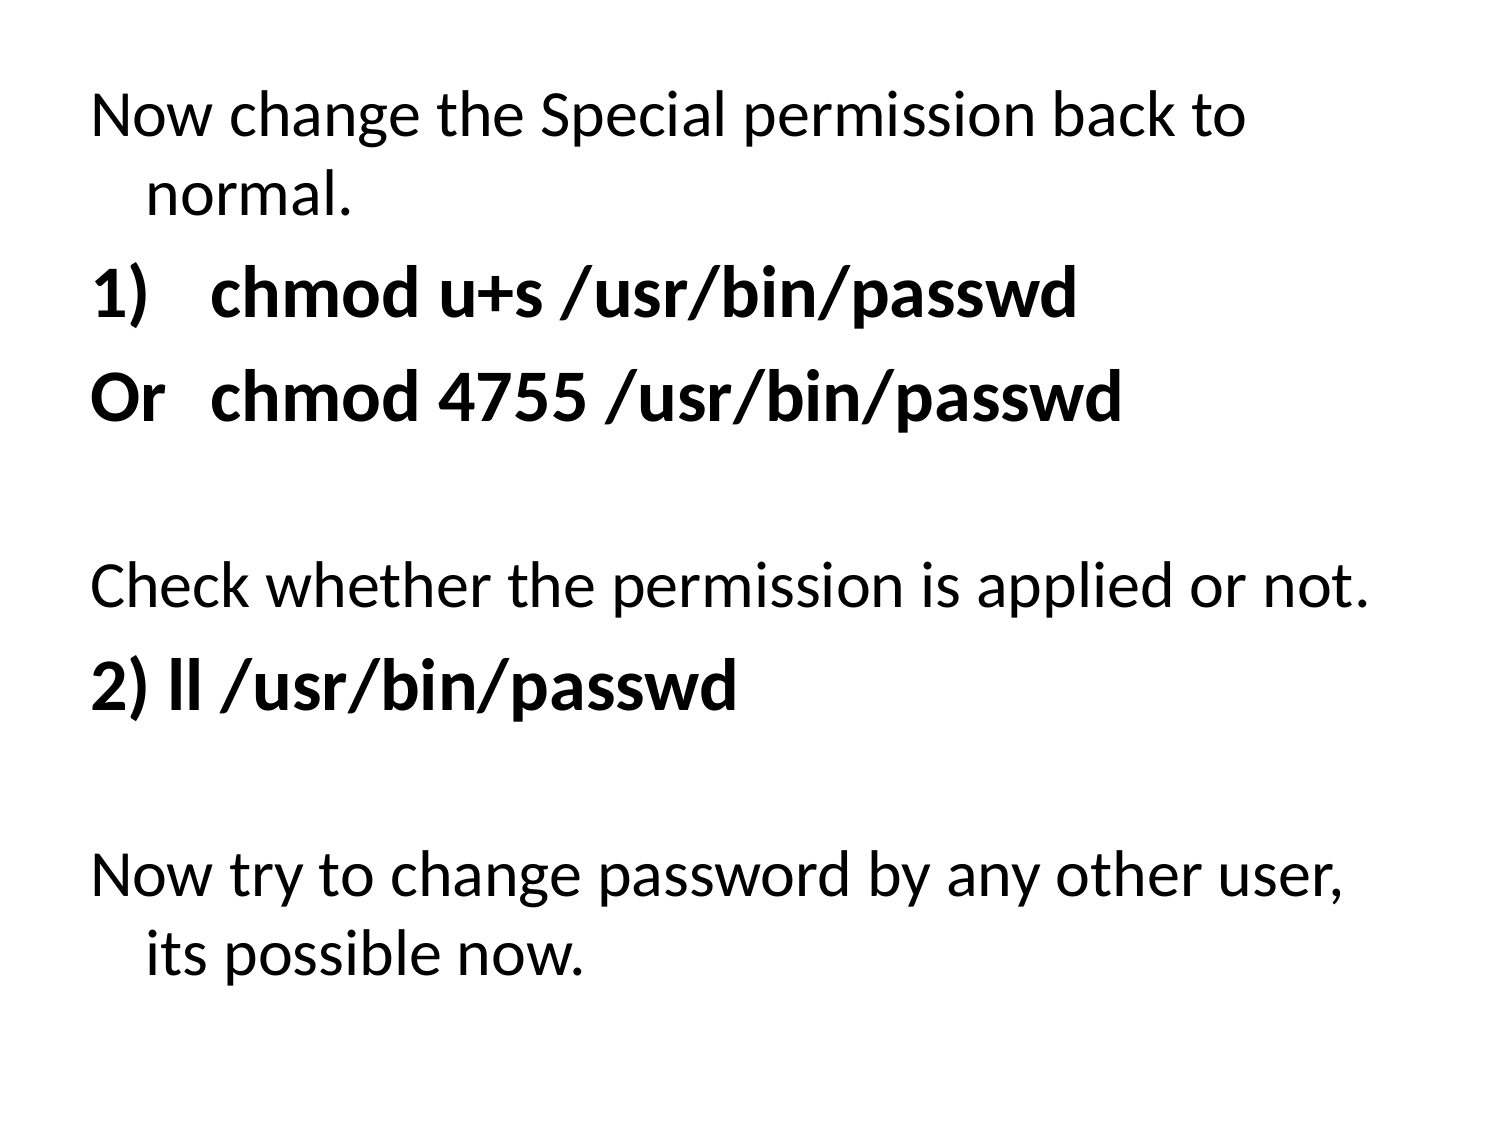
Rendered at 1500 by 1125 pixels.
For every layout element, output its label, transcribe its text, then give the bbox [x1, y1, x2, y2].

list Now change the Special permission back to normal. chmod u+s /usr/bin/passwd Or chmod 4755 /usr/bin/passwd Check whether the permission is applied or not. 2) ll /usr/bin/passwd Now try to change password by any other user, its possible now. [75, 62, 1425, 1005]
